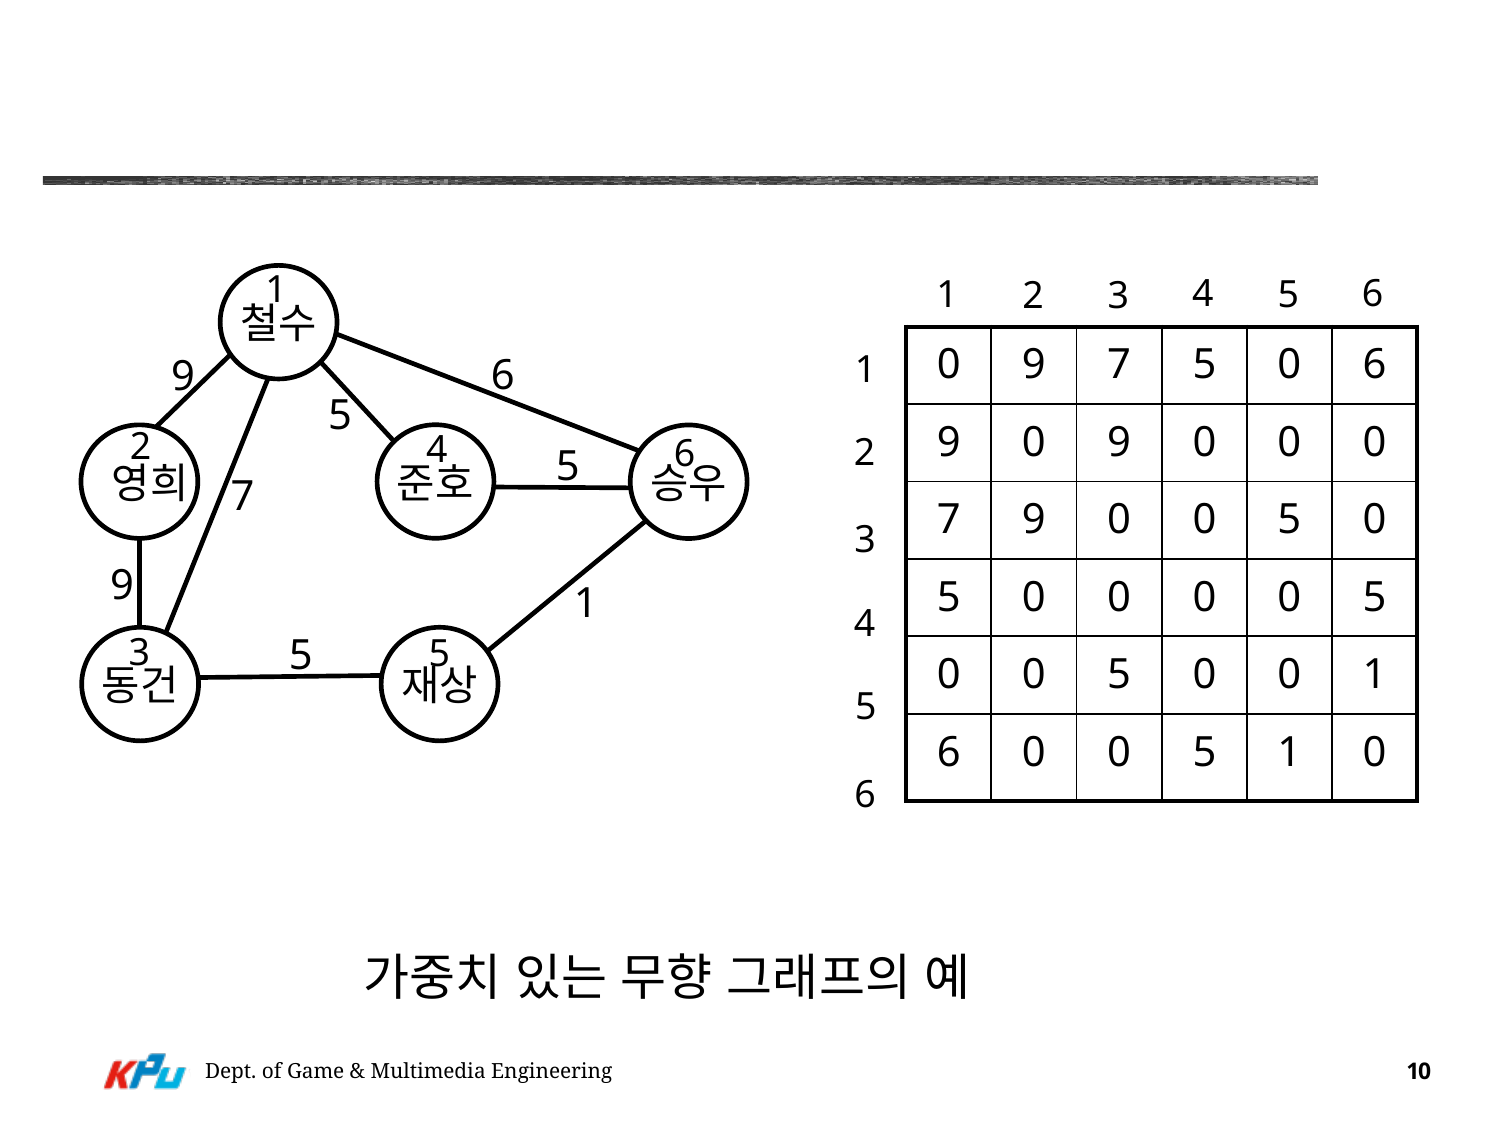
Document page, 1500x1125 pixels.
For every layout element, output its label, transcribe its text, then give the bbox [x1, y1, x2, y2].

table_cell 0 [1163, 405, 1246, 481]
table_cell 0 [908, 637, 990, 713]
table_header 0 [908, 329, 990, 403]
text_box 가중치 있는 무향 그래프의 예 [348, 937, 986, 1013]
table_cell 0 [1077, 715, 1161, 799]
table_cell 0 [1333, 715, 1415, 799]
text_box 1 [840, 337, 892, 398]
text_box 2 [1007, 263, 1059, 323]
table_cell 0 [1163, 560, 1246, 635]
table_cell 1 [1248, 715, 1331, 799]
text_box 5 [840, 674, 892, 735]
table_cell 7 [908, 482, 990, 558]
text_box 1 [921, 262, 973, 323]
text_box 3 [839, 507, 889, 568]
table_header 5 [1163, 329, 1246, 403]
table_cell 5 [1333, 560, 1415, 635]
table_header 0 [1248, 329, 1331, 403]
table_cell 0 [1333, 405, 1415, 481]
table_header 9 [992, 329, 1076, 403]
table_cell 0 [992, 715, 1076, 799]
table_cell 0 [992, 637, 1076, 713]
table_cell 0 [1248, 405, 1331, 481]
table_cell 0 [992, 560, 1076, 635]
text_box 6 [839, 762, 891, 823]
picture [92, 1030, 191, 1120]
table_cell 9 [992, 482, 1076, 558]
table_cell 0 [1163, 637, 1246, 713]
table_cell 1 [1333, 637, 1415, 713]
table_header 6 [1333, 329, 1415, 403]
table_cell 0 [1248, 560, 1331, 635]
text_box 4 [1177, 261, 1229, 322]
table_header 7 [1077, 329, 1161, 403]
table_cell 0 [1077, 560, 1161, 635]
slide_number 10 [1379, 1042, 1459, 1103]
text_box 6 [1347, 261, 1399, 322]
table_cell 6 [908, 715, 990, 799]
table_cell 0 [1163, 482, 1246, 558]
text_box 5 [1263, 262, 1314, 323]
table_cell 0 [1077, 482, 1161, 558]
text_box 1 [250, 257, 302, 264]
table_cell 0 [1248, 637, 1331, 713]
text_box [84, 267, 745, 739]
table_cell 0 [992, 405, 1076, 481]
table_cell 5 [1077, 637, 1161, 713]
table_cell 5 [1248, 482, 1331, 558]
text_box 4 [839, 591, 891, 651]
table_cell 9 [908, 405, 990, 481]
table_cell 5 [1163, 715, 1246, 799]
text_box 2 [839, 420, 891, 481]
text_box 3 [1092, 263, 1142, 323]
table_cell 5 [908, 560, 990, 635]
table_cell 0 [1333, 482, 1415, 558]
table_cell 9 [1077, 405, 1161, 481]
footer Dept. of Game & Multimedia Engineering [190, 1042, 879, 1103]
